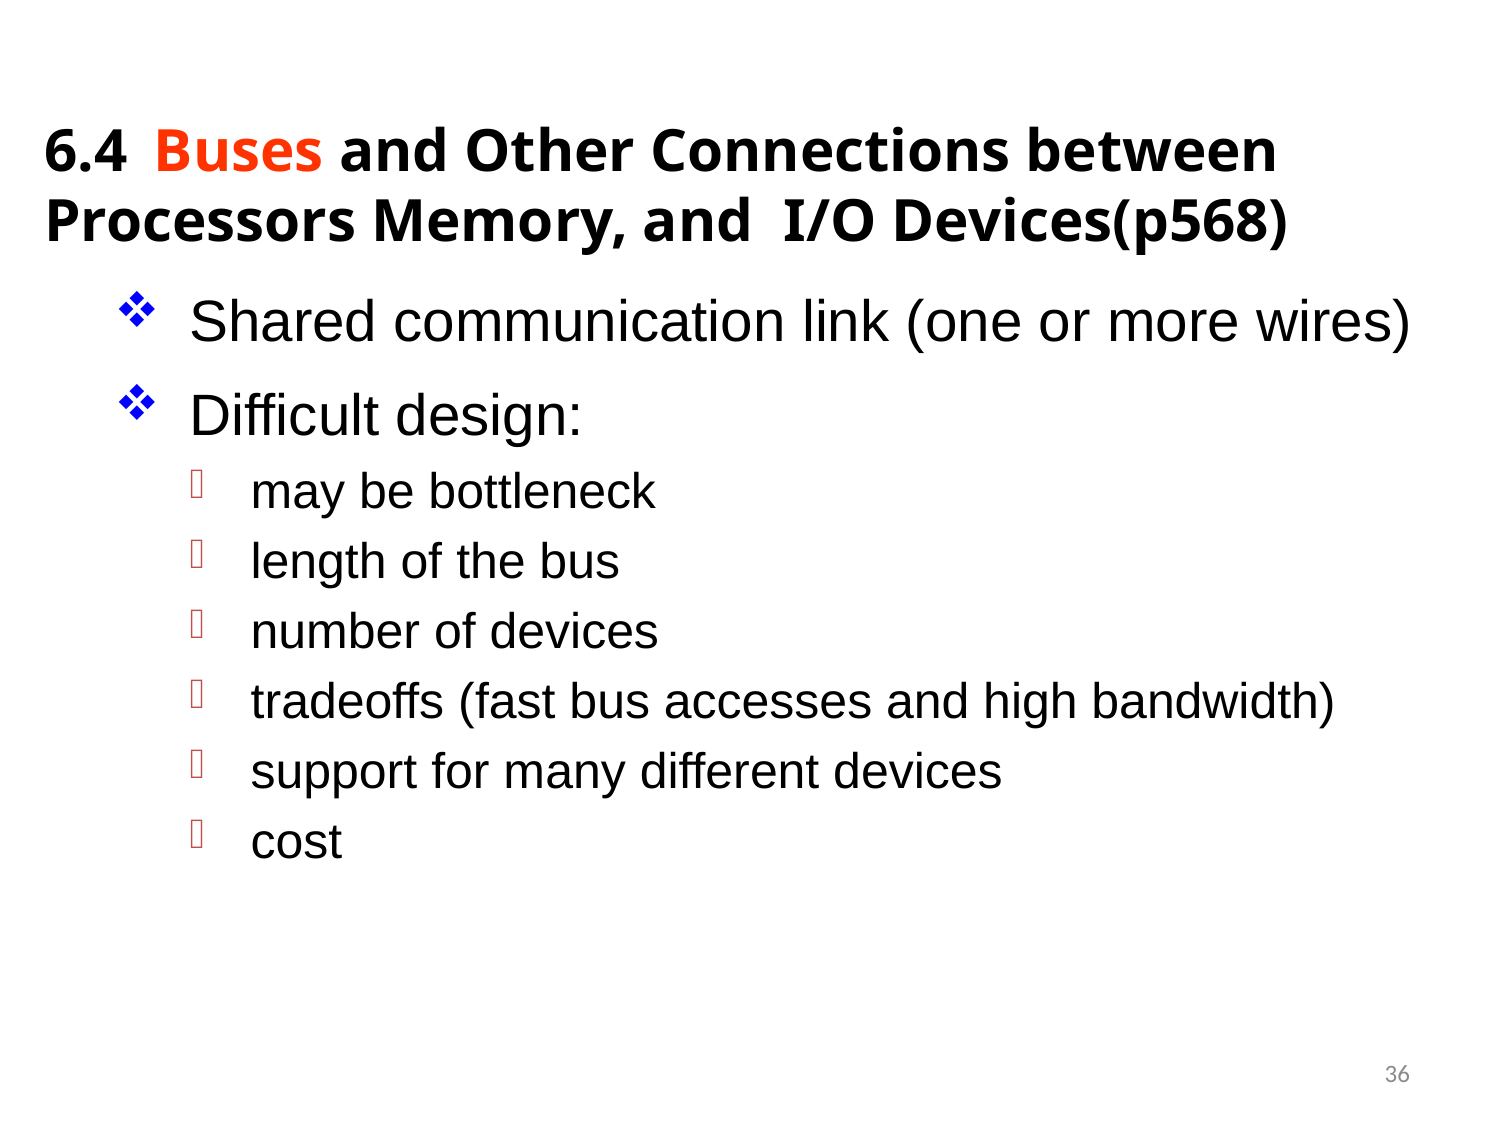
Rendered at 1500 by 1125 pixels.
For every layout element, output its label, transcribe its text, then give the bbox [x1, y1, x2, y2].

slide_number 36 [1074, 1042, 1425, 1103]
title 6.4 Buses and Other Connections between Processors Memory, and I/O Devices(p568) [29, 99, 1480, 268]
text_box Shared communication link (one or more wires) Difficult design: may be bottleneck length of the bus number of devices tradeoffs (fast bus accesses and high bandwidth) support for many different devices cost [99, 184, 1438, 963]
